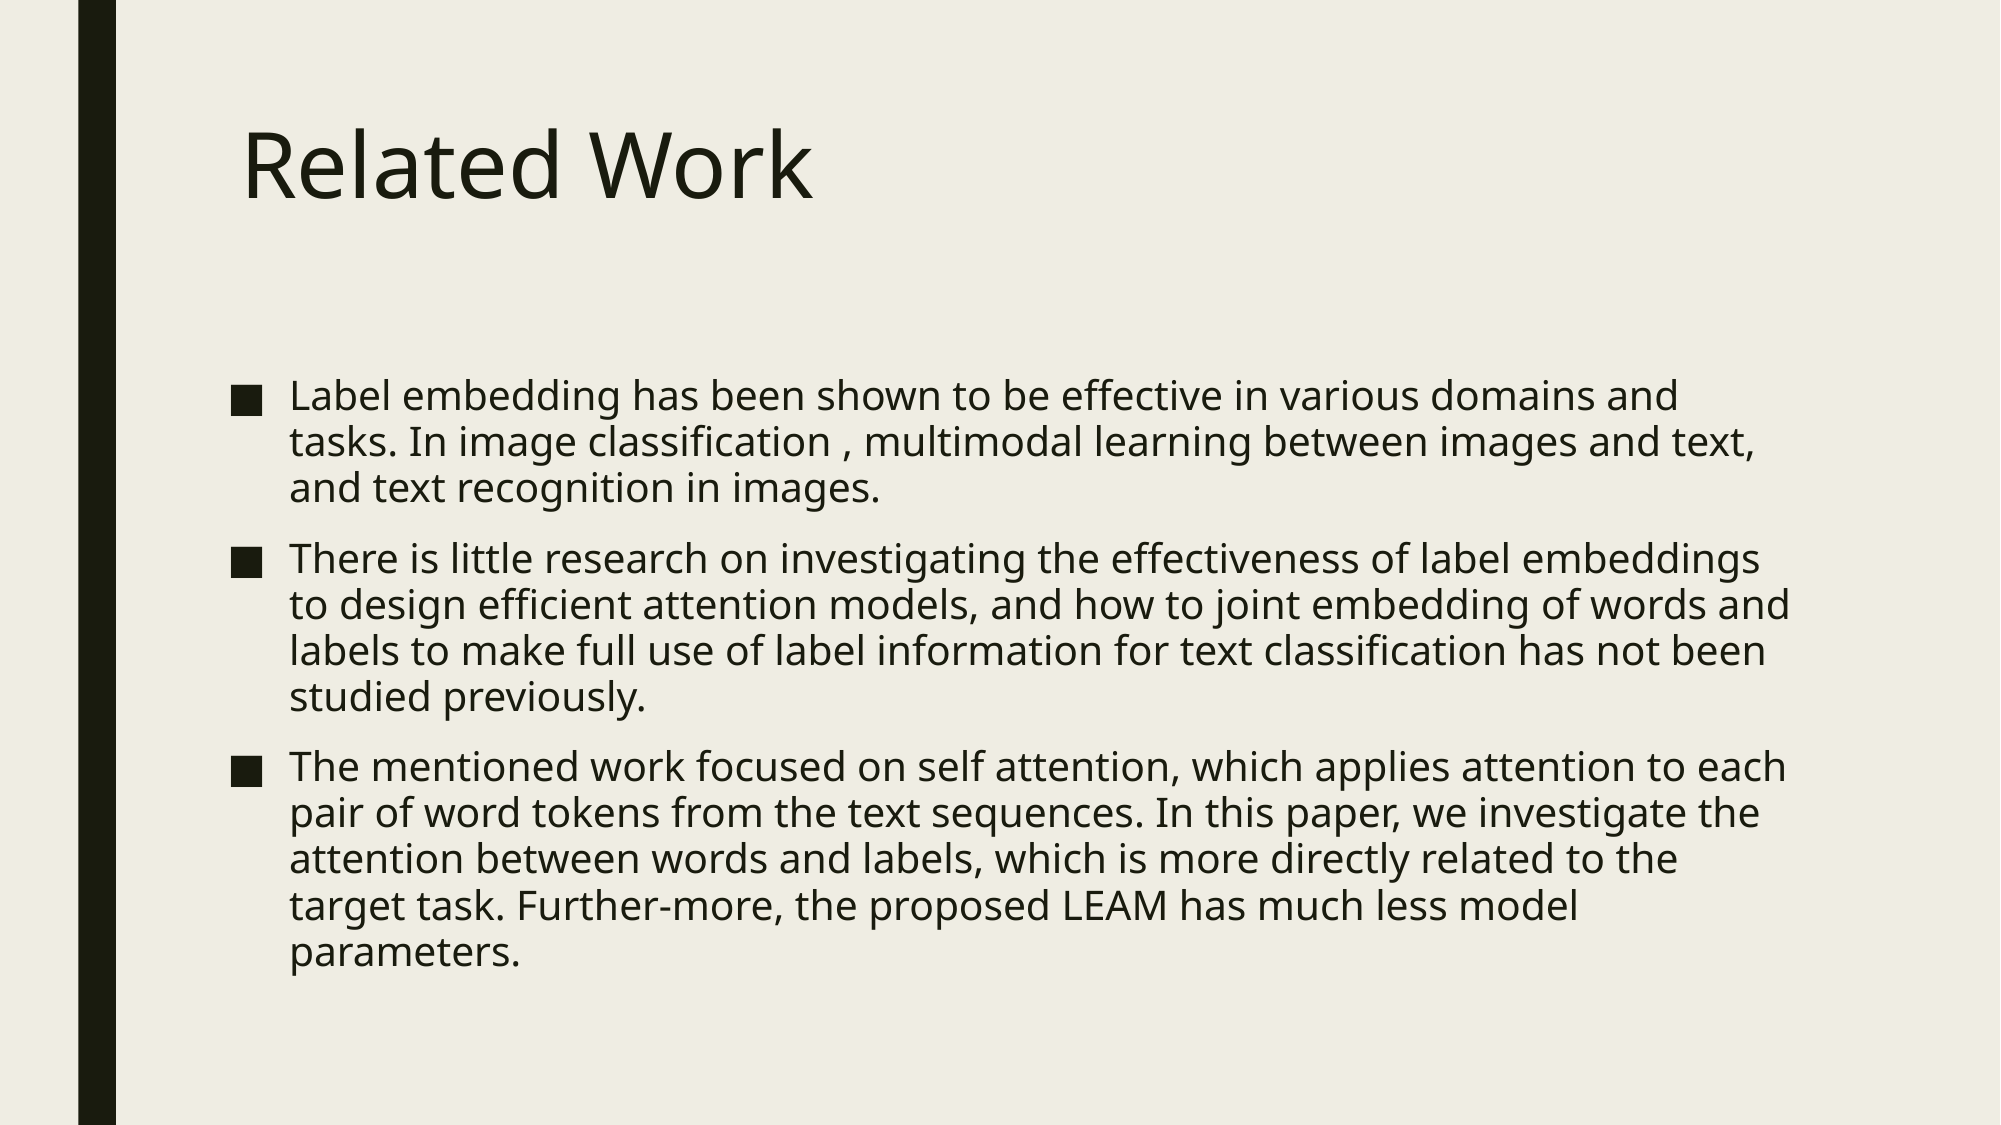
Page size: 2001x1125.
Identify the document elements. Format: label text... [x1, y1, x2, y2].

title Related Work [225, 112, 1800, 357]
list Label embedding has been shown to be effective in various domains and tasks. In image classification , multimodal learning between images and text, and text recognition in images. There is little research on investigating the effectiveness of label embeddings to design efficient attention models, and how to joint embedding of words and labels to make full use of label information for text classification has not been studied previously. The mentioned work focused on self attention, which applies attention to each pair of word tokens from the text sequences. In this paper, we investigate the attention between words and labels, which is more directly related to the target task. Further-more, the proposed LEAM has much less model parameters. [212, 366, 1816, 983]
